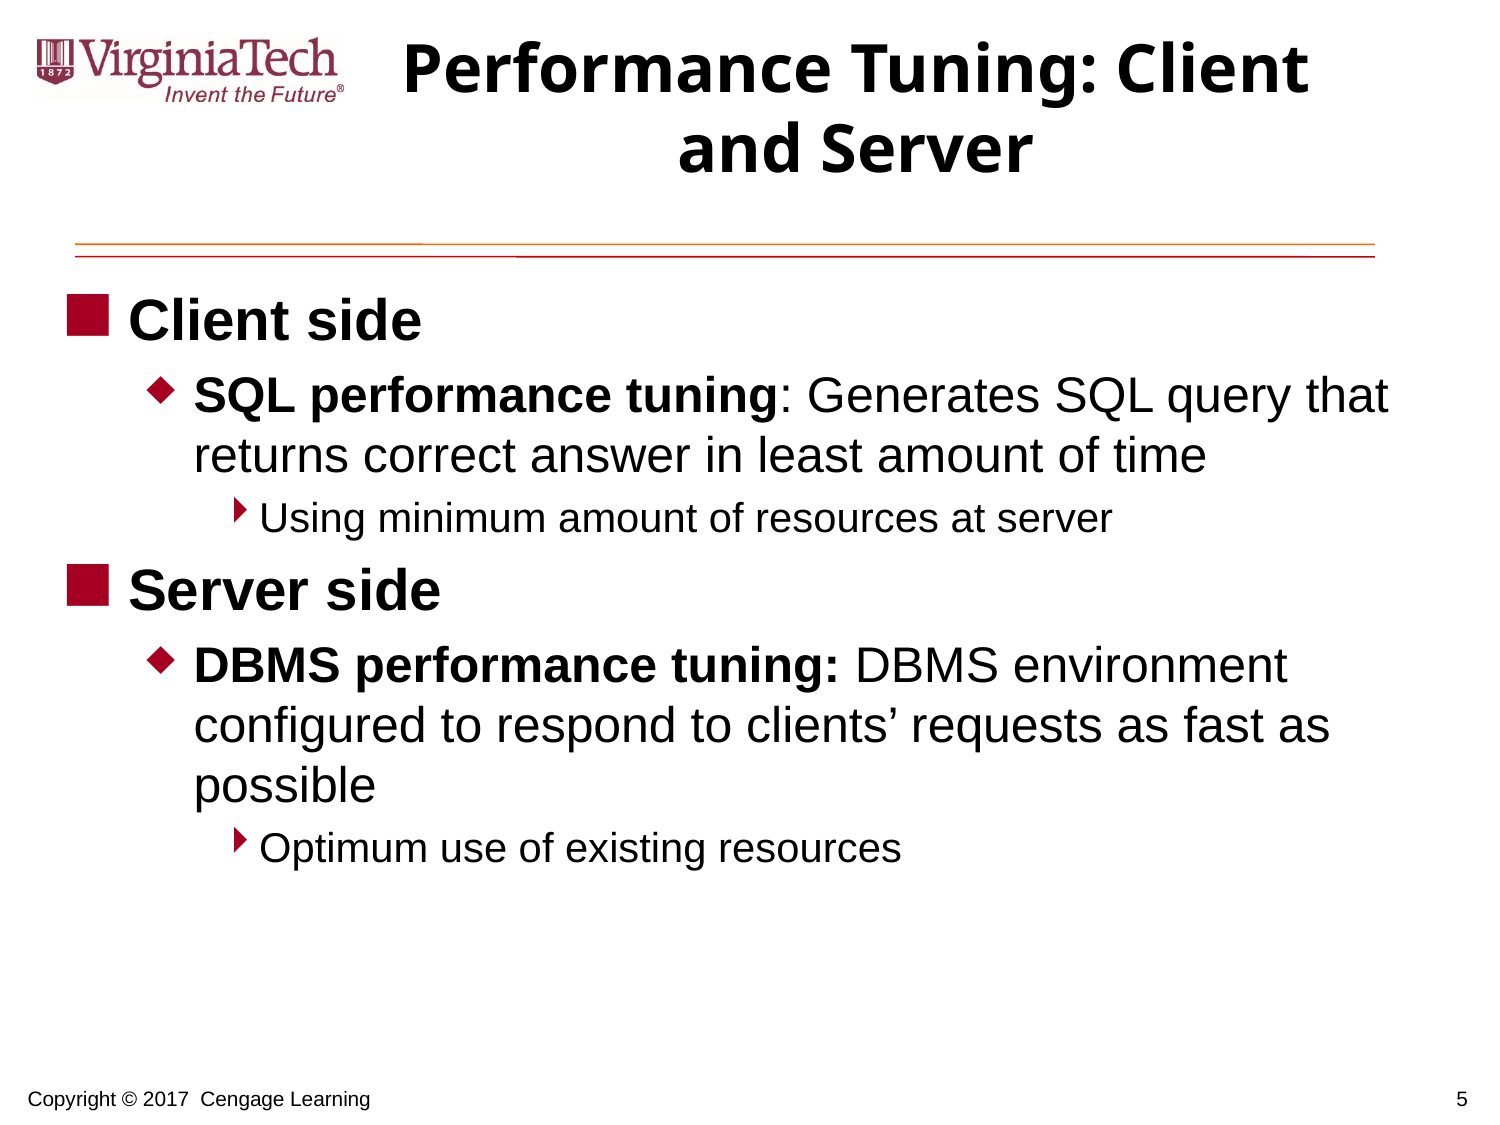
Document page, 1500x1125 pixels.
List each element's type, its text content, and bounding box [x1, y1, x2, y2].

title Performance Tuning: Client and Server [350, 12, 1363, 200]
text_box Copyright © 2017 Cengage Learning [12, 1078, 488, 1116]
list Client side SQL performance tuning: Generates SQL query that returns correct answer in least amount of time Using minimum amount of resources at server Server side DBMS performance tuning: DBMS environment configured to respond to clients’ requests as fast as possible Optimum use of existing resources [56, 275, 1445, 1038]
text_box 5 [1441, 1077, 1500, 1116]
picture [37, 37, 344, 102]
